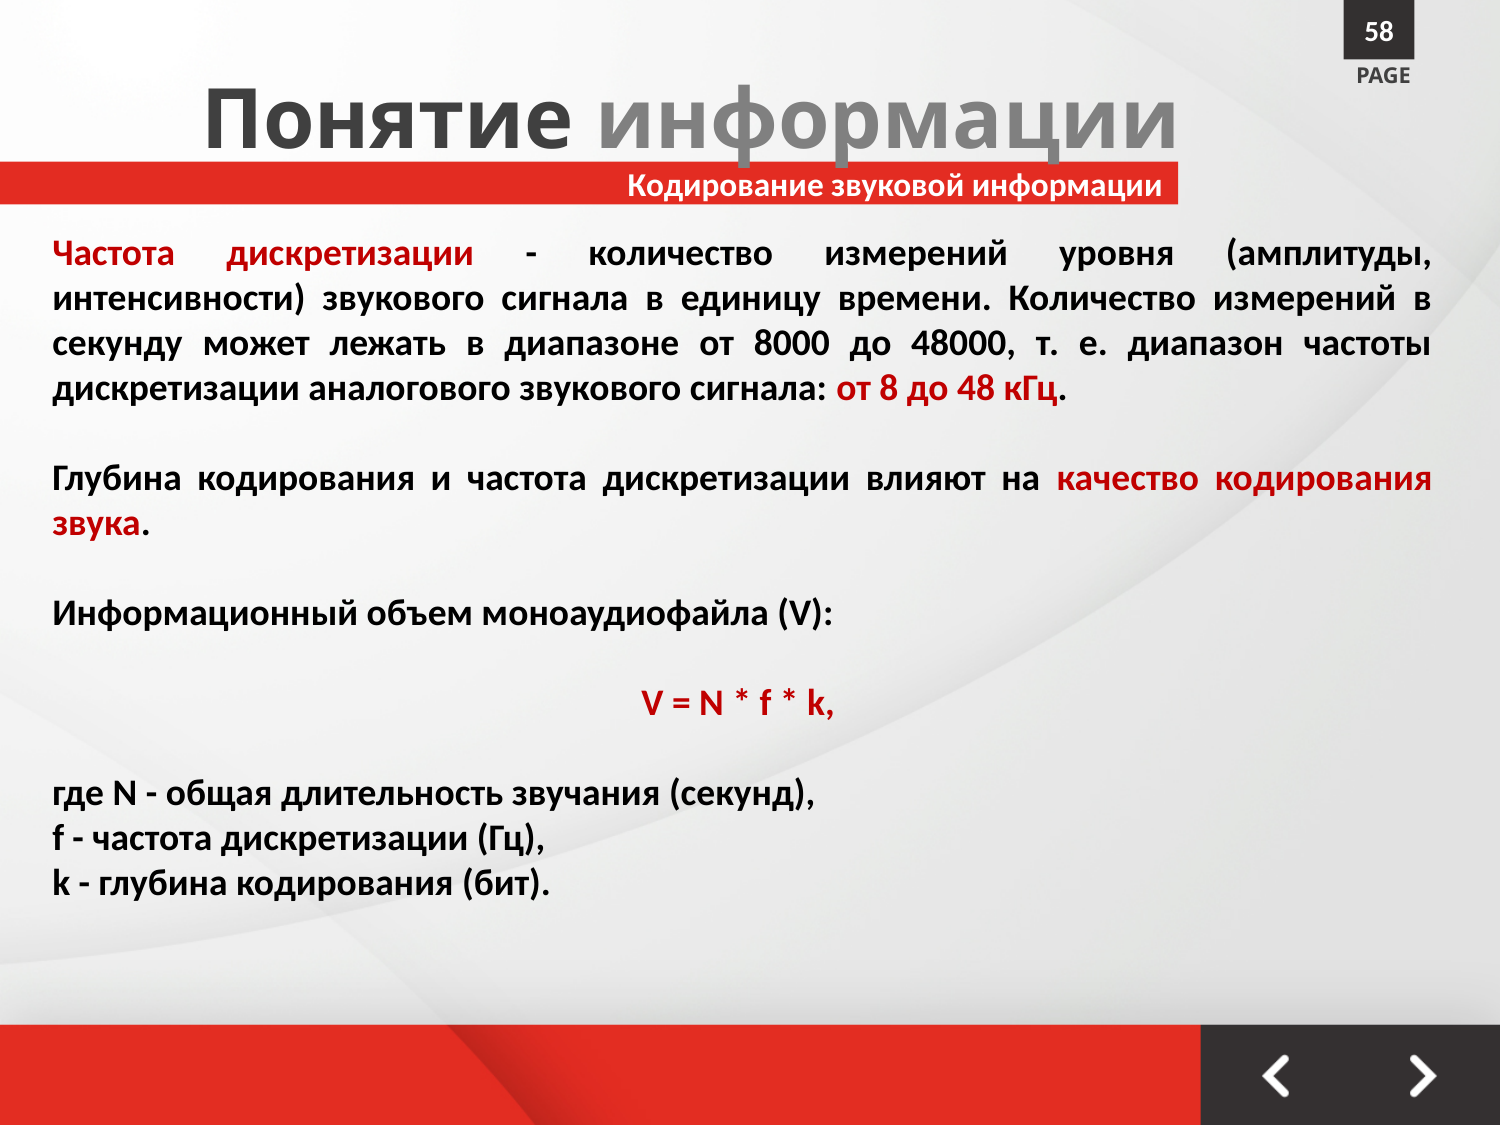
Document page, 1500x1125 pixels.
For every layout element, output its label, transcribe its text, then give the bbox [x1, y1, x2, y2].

text_box Частота дискретизации - количество измерений уровня (амплитуды, интенсивности) звукового сигнала в единицу времени. Количество измерений в секунду может лежать в диапазоне от 8000 до 48000, т. е. диапазон частоты дискретизации аналогового звукового сигнала: от 8 до 48 кГц. Глубина кодирования и частота дискретизации влияют на качество кодирования звука. Информационный объем моноаудиофайла (V): V = N * f * k, где N - общая длительность звучания (секунд), f - частота дискретизации (Гц), k - глубина кодирования (бит). [37, 221, 1448, 911]
text_box PAGE [1341, 54, 1426, 96]
text_box 58 [1342, 0, 1417, 61]
subtitle Кодирование звуковой информации [0, 161, 1179, 205]
picture [0, 0, 1500, 1125]
text_box Понятие информации [171, 57, 1196, 173]
